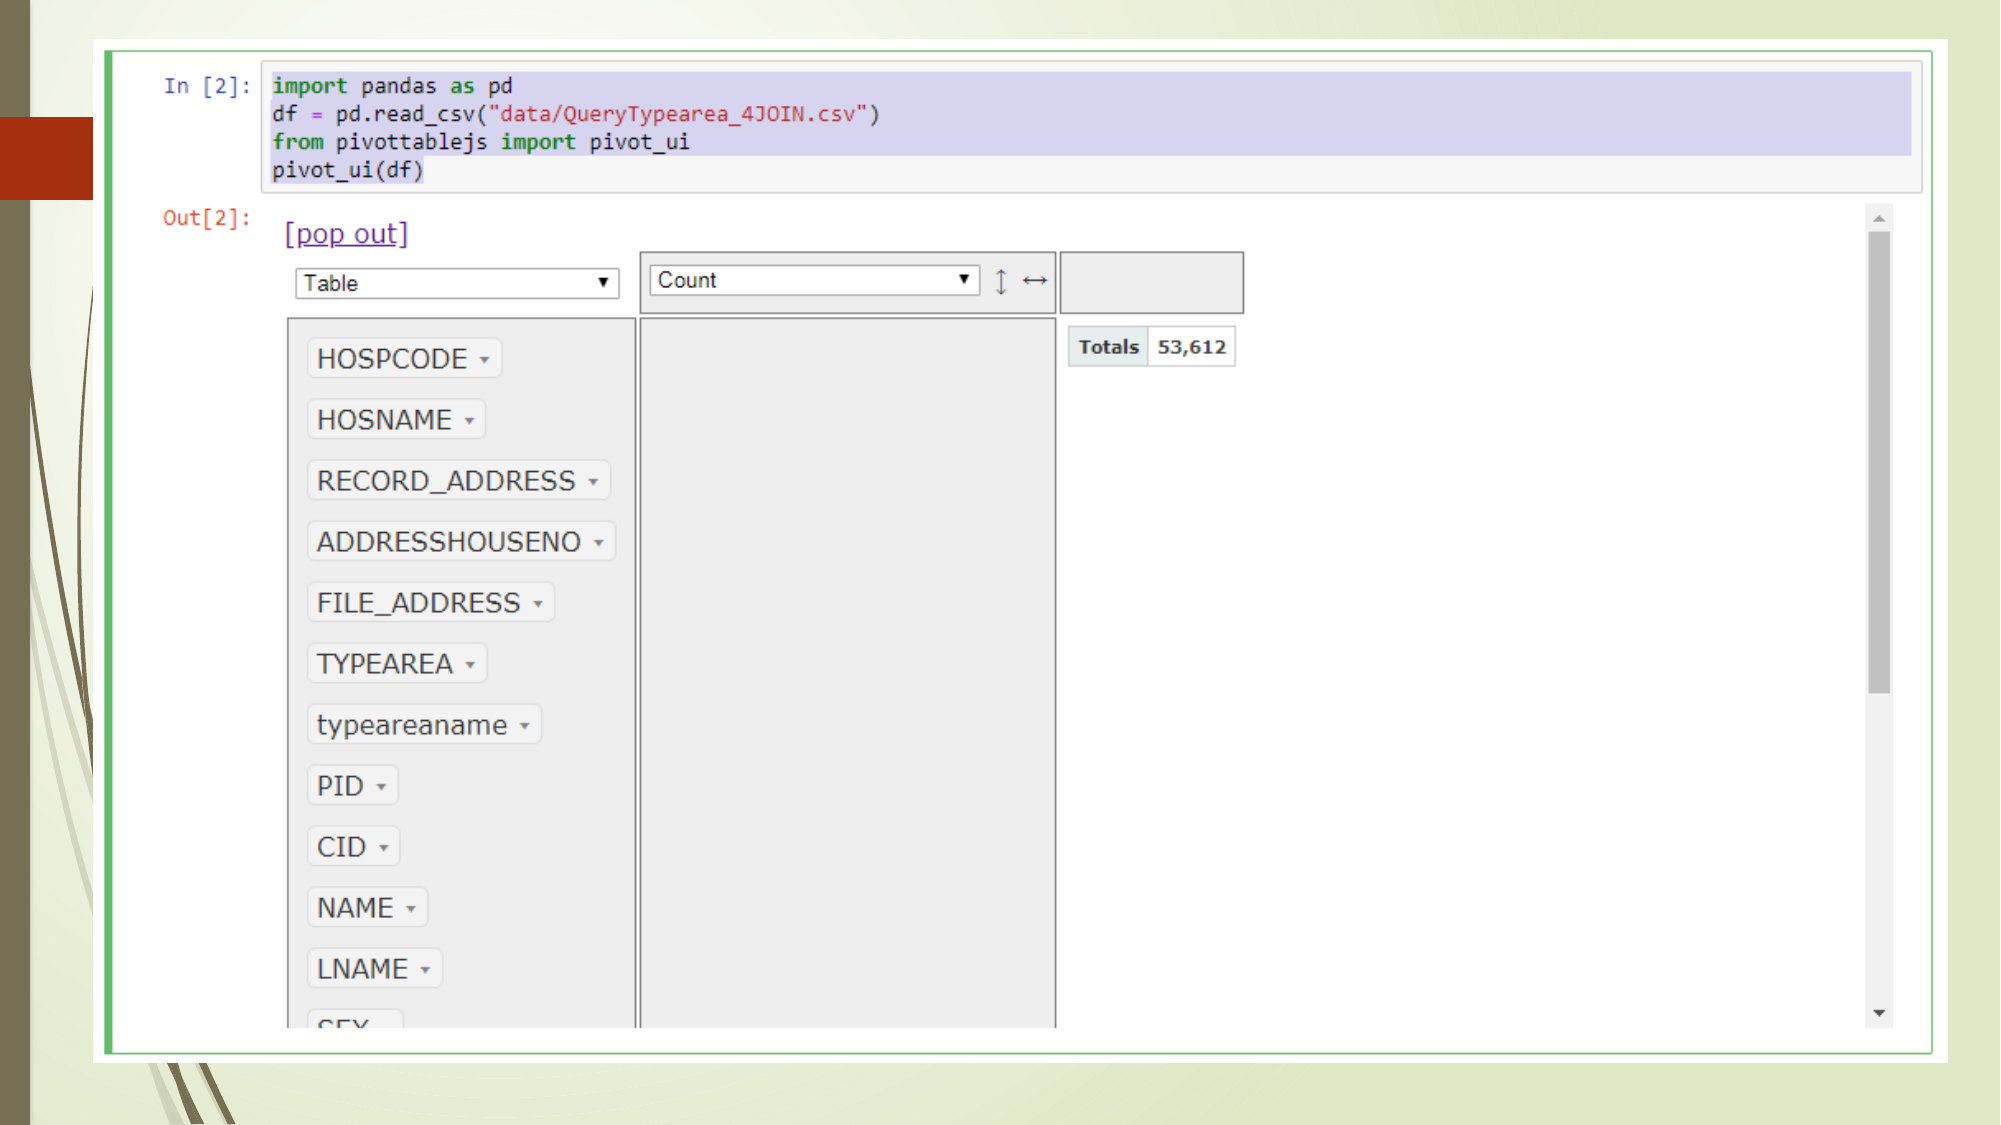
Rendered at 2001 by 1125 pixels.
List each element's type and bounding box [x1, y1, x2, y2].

picture [92, 39, 1949, 1063]
